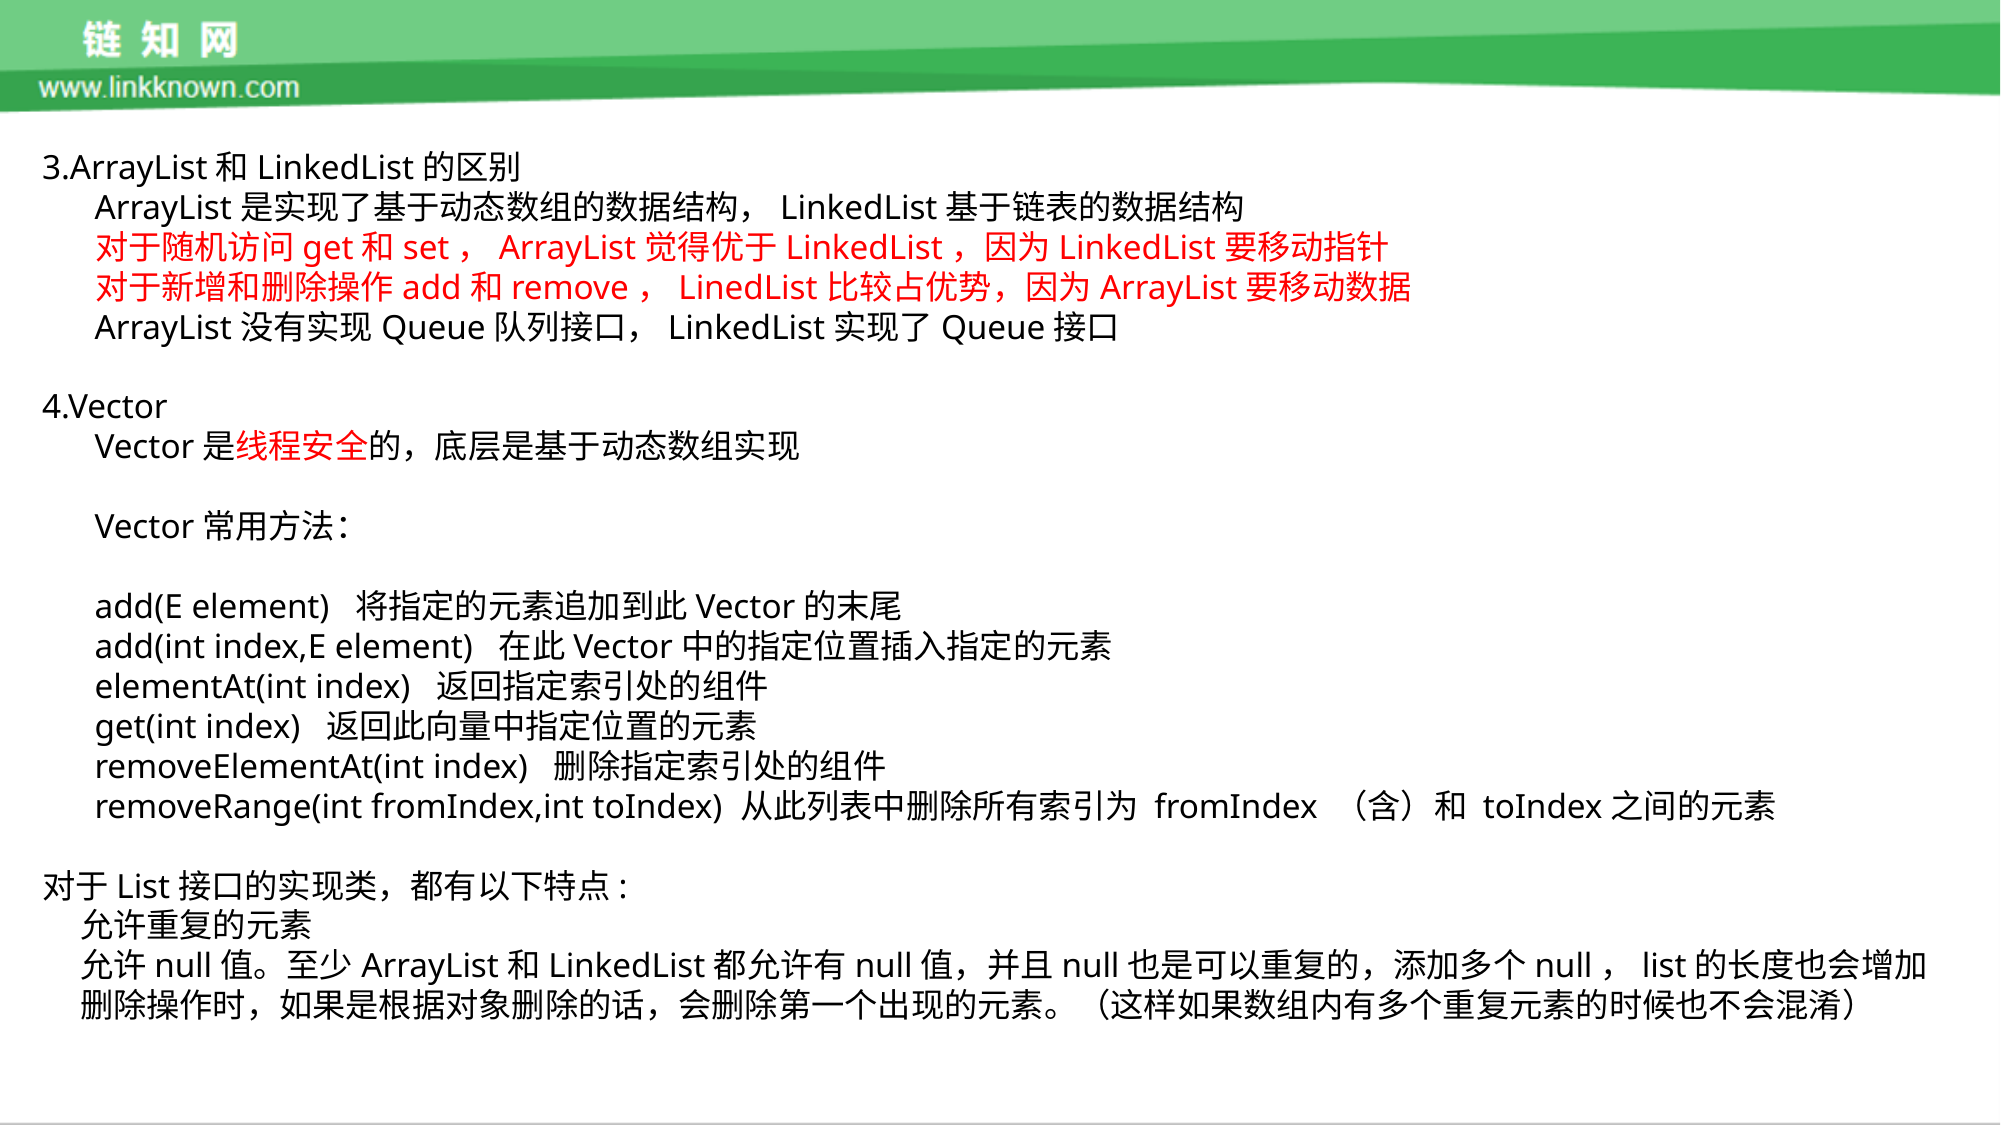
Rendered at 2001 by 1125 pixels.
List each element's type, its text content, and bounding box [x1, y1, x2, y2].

text_box 3.ArrayList和LinkedList的区别 ArrayList是实现了基于动态数组的数据结构，LinkedList基于链表的数据结构 对于随机访问get和set，ArrayList觉得优于LinkedList，因为LinkedList要移动指针 对于新增和删除操作add和remove，LinedList比较占优势，因为ArrayList要移动数据 ArrayList没有实现Queue队列接口，LinkedList实现了Queue接口 4.Vector Vector是线程安全的，底层是基于动态数组实现 Vector常用方法： add(E element) 将指定的元素追加到此Vector的末尾 add(int index,E element) 在此Vector中的指定位置插入指定的元素 elementAt(int index) 返回指定索引处的组件 get(int index) 返回此向量中指定位置的元素 removeElementAt(int index) 删除指定索引处的组件 removeRange(int fromIndex,int toIndex) 从此列表中删除所有索引为 fromIndex （含）和 toIndex之间的元素 对于List接口的实现类，都有以下特点: 允许重复的元素 允许null值。至少ArrayList和LinkedList都允许有null值，并且null也是可以重复的，添加多个null，list的长度也会增加 删除操作时，如果是根据对象删除的话，会删除第一个出现的元素。（这样如果数组内有多个重复元素的时候也不会混淆） [27, 138, 1970, 1032]
picture [0, 0, 2001, 1125]
